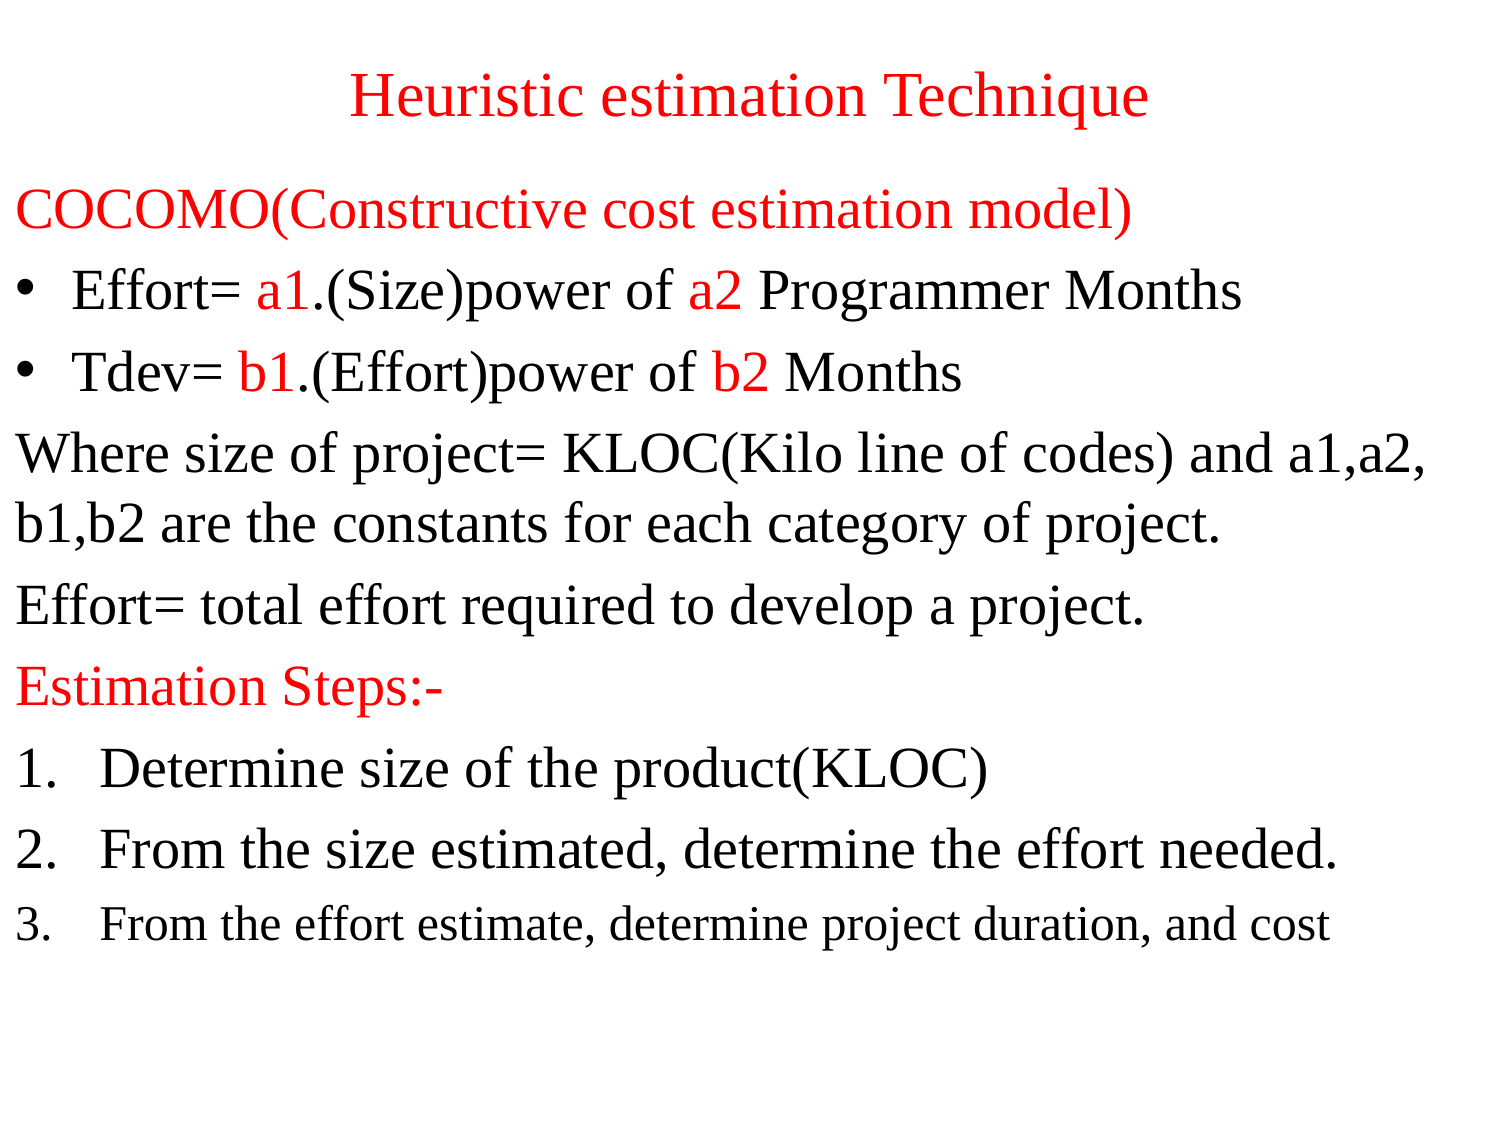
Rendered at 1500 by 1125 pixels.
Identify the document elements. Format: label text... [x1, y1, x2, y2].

list COCOMO(Constructive cost estimation model) Effort= a1.(Size)power of a2 Programmer Months Tdev= b1.(Effort)power of b2 Months Where size of project= KLOC(Kilo line of codes) and a1,a2, b1,b2 are the constants for each category of project. Effort= total effort required to develop a project. Estimation Steps:- Determine size of the product(KLOC) From the size estimated, determine the effort needed. From the effort estimate, determine project duration, and cost [0, 162, 1500, 1075]
title Heuristic estimation Technique [75, 45, 1425, 138]
